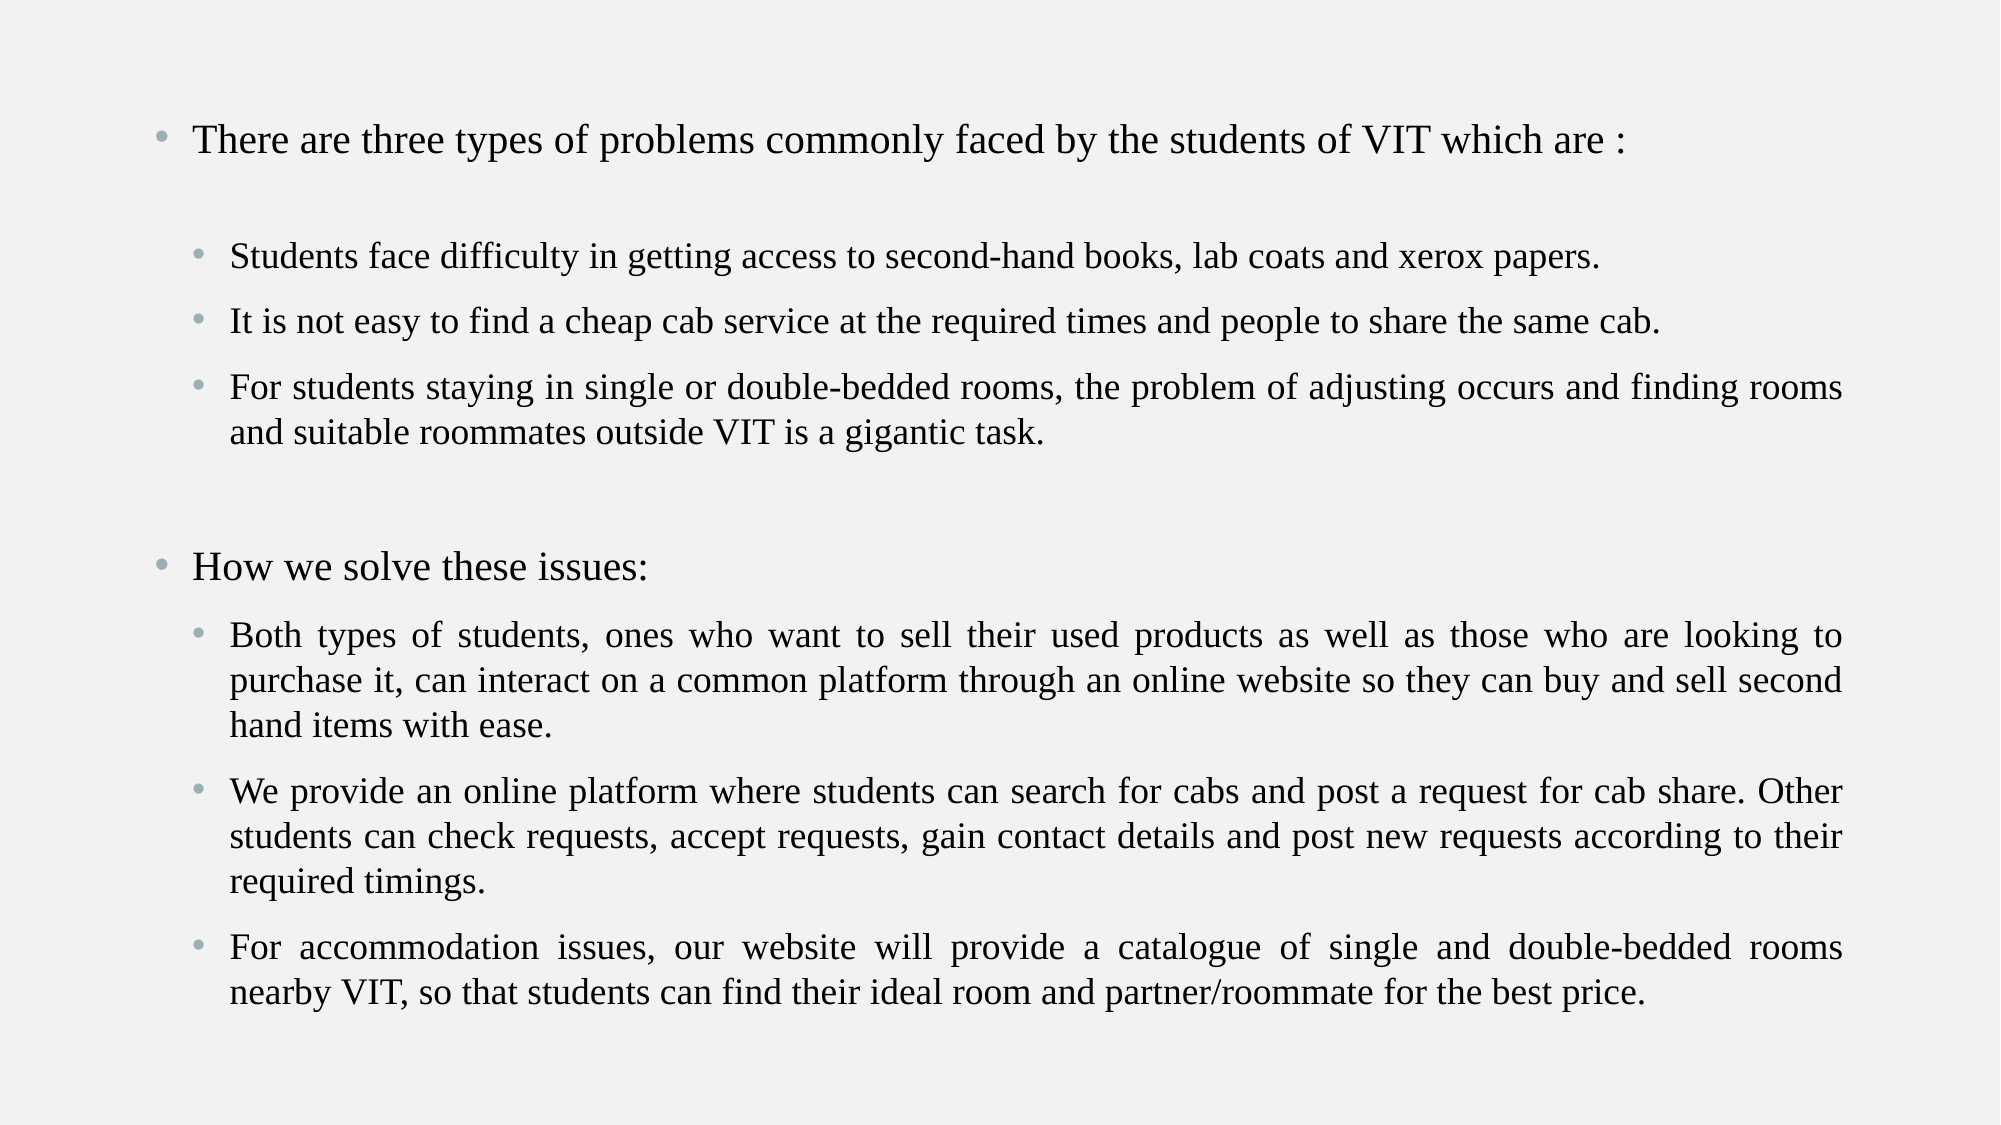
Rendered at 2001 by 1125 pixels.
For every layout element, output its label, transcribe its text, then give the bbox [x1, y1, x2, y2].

list There are three types of problems commonly faced by the students of VIT which are : Students face difficulty in getting access to second-hand books, lab coats and xerox papers. It is not easy to find a cheap cab service at the required times and people to share the same cab. For students staying in single or double-bedded rooms, the problem of adjusting occurs and finding rooms and suitable roommates outside VIT is a gigantic task. How we solve these issues: Both types of students, ones who want to sell their used products as well as those who are looking to purchase it, can interact on a common platform through an online website so they can buy and sell second hand items with ease. We provide an online platform where students can search for cabs and post a request for cab share. Other students can check requests, accept requests, gain contact details and post new requests according to their required timings. For accommodation issues, our website will provide a catalogue of single and double-bedded rooms nearby VIT, so that students can find their ideal room and partner/roommate for the best price. [139, 103, 1861, 1040]
